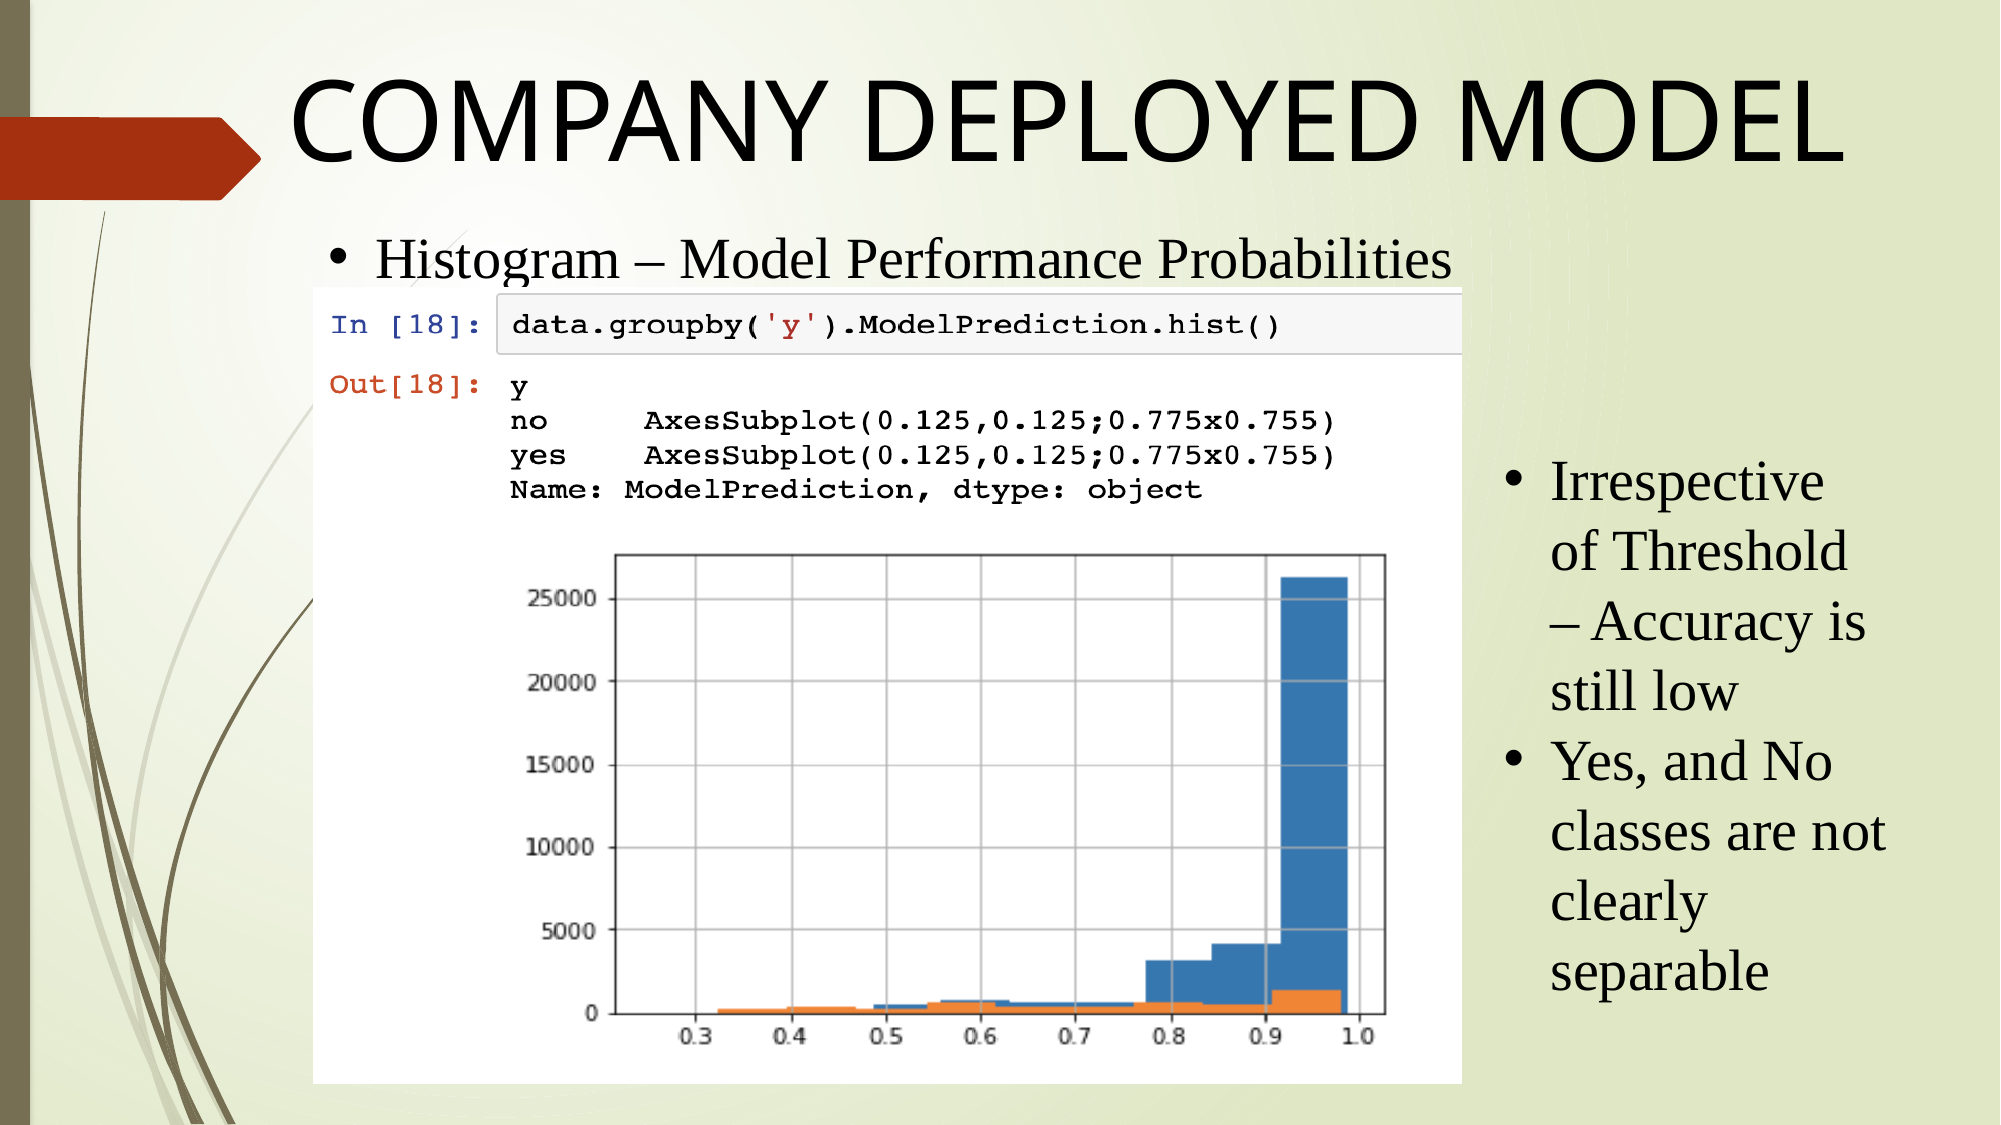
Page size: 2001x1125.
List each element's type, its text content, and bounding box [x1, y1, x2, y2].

text_box Histogram – Model Performance Probabilities [313, 212, 1565, 298]
text_box Irrespective of Threshold – Accuracy is still low Yes, and No classes are not clearly separable [1488, 434, 1902, 1010]
picture [313, 287, 1462, 1084]
text_box COMPANY DEPLOYED MODEL [272, 41, 1862, 192]
